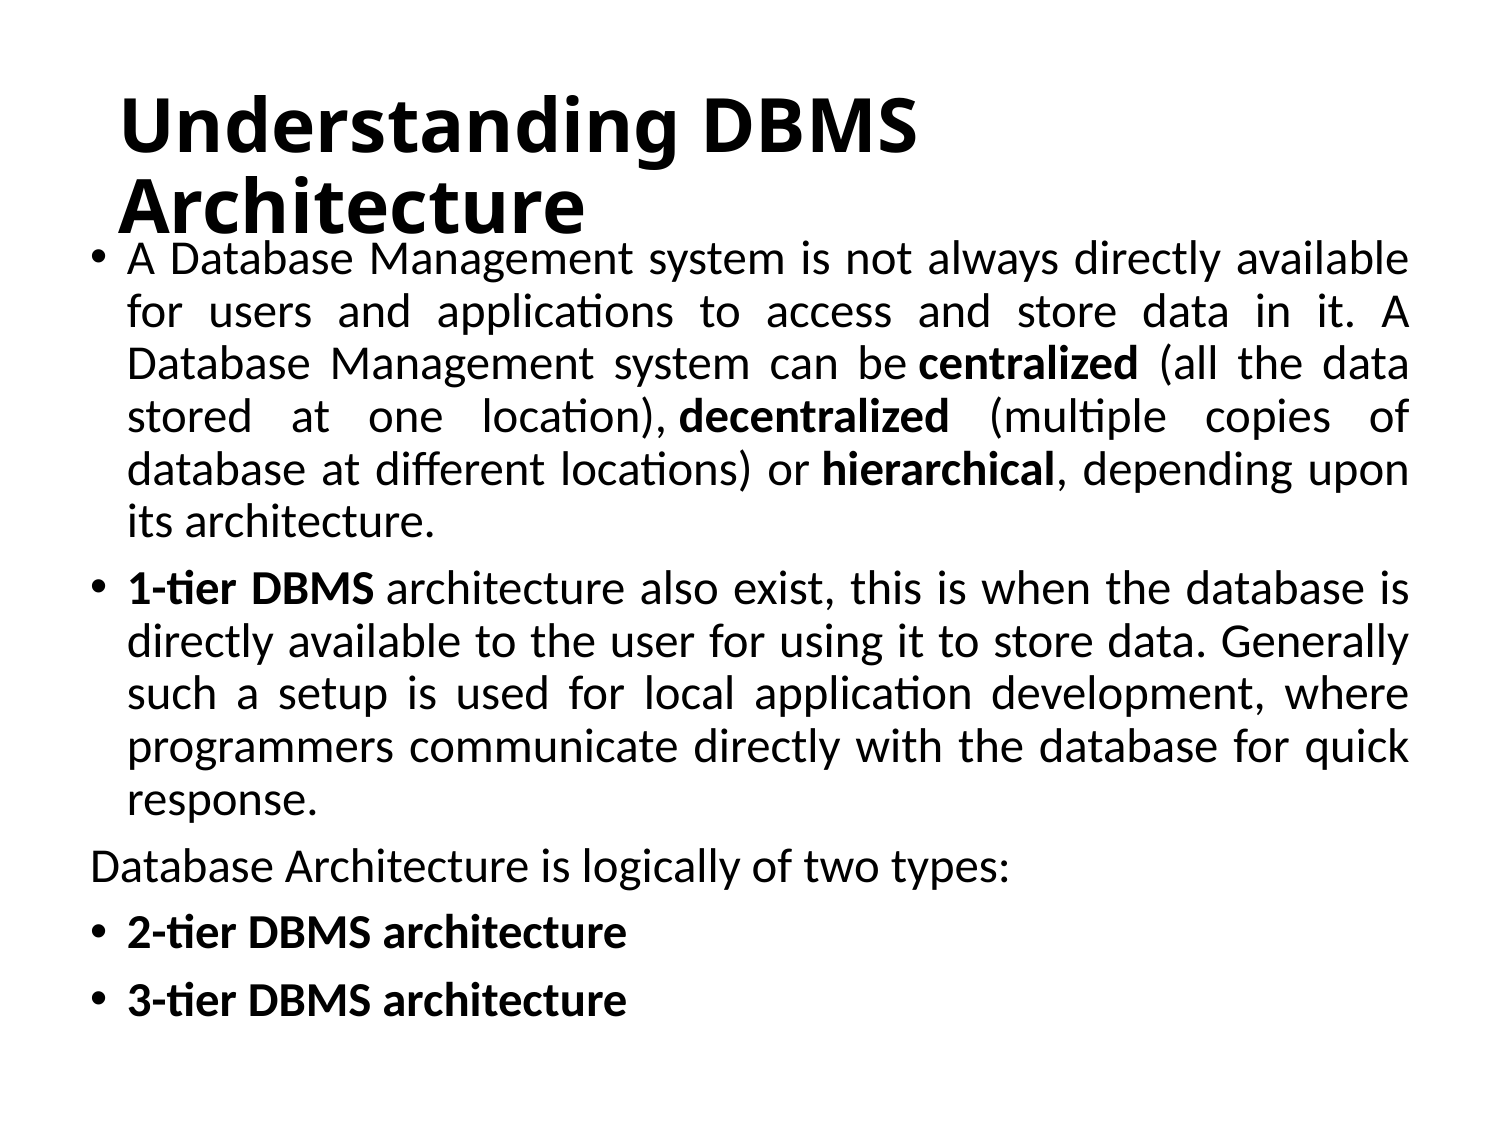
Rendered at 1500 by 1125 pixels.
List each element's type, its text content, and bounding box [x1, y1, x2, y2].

title Understanding DBMS Architecture [103, 59, 1397, 224]
list A Database Management system is not always directly available for users and applications to access and store data in it. A Database Management system can be centralized (all the data stored at one location), decentralized (multiple copies of database at different locations) or hierarchical, depending upon its architecture. 1-tier DBMS architecture also exist, this is when the database is directly available to the user for using it to store data. Generally such a setup is used for local application development, where programmers communicate directly with the database for quick response. Database Architecture is logically of two types: 2-tier DBMS architecture 3-tier DBMS architecture [75, 224, 1425, 1038]
